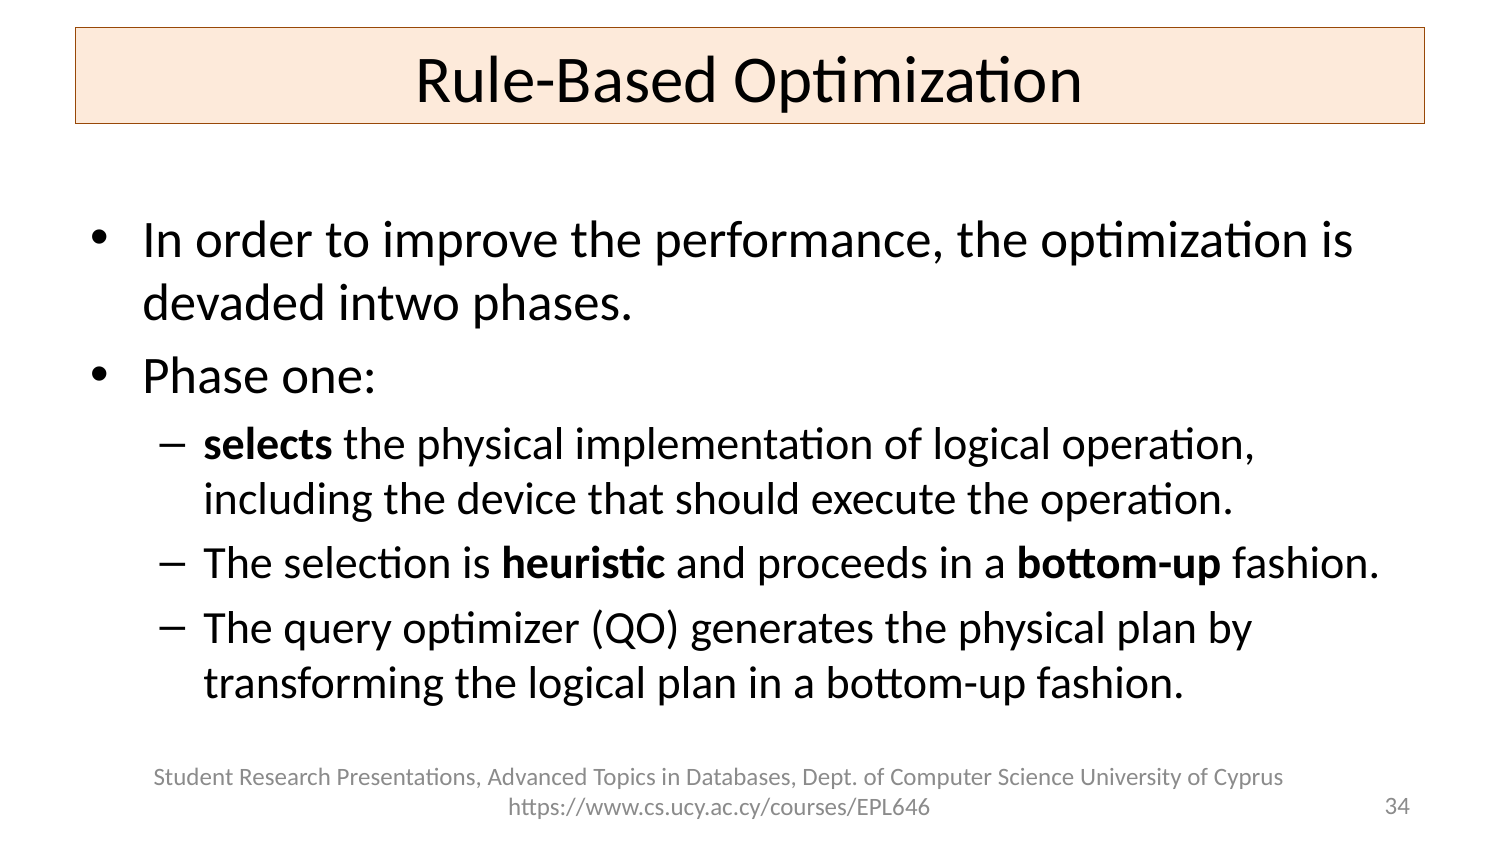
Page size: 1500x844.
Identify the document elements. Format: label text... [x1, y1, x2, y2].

title Rule-Based Optimization [75, 27, 1425, 124]
list In order to improve the performance, the optimization is devaded intwo phases. Phase one: selects the physical implementation of logical operation, including the device that should execute the operation. The selection is heuristic and proceeds in a bottom-up fashion. The query optimizer (QO) generates the physical plan by transforming the logical plan in a bottom-up fashion. [75, 196, 1425, 754]
slide_number 34 [1074, 782, 1425, 827]
footer Student Research Presentations, Advanced Topics in Databases, Dept. of Computer Science University of Cyprus https://www.cs.ucy.ac.cy/courses/EPL646 [75, 754, 1365, 827]
